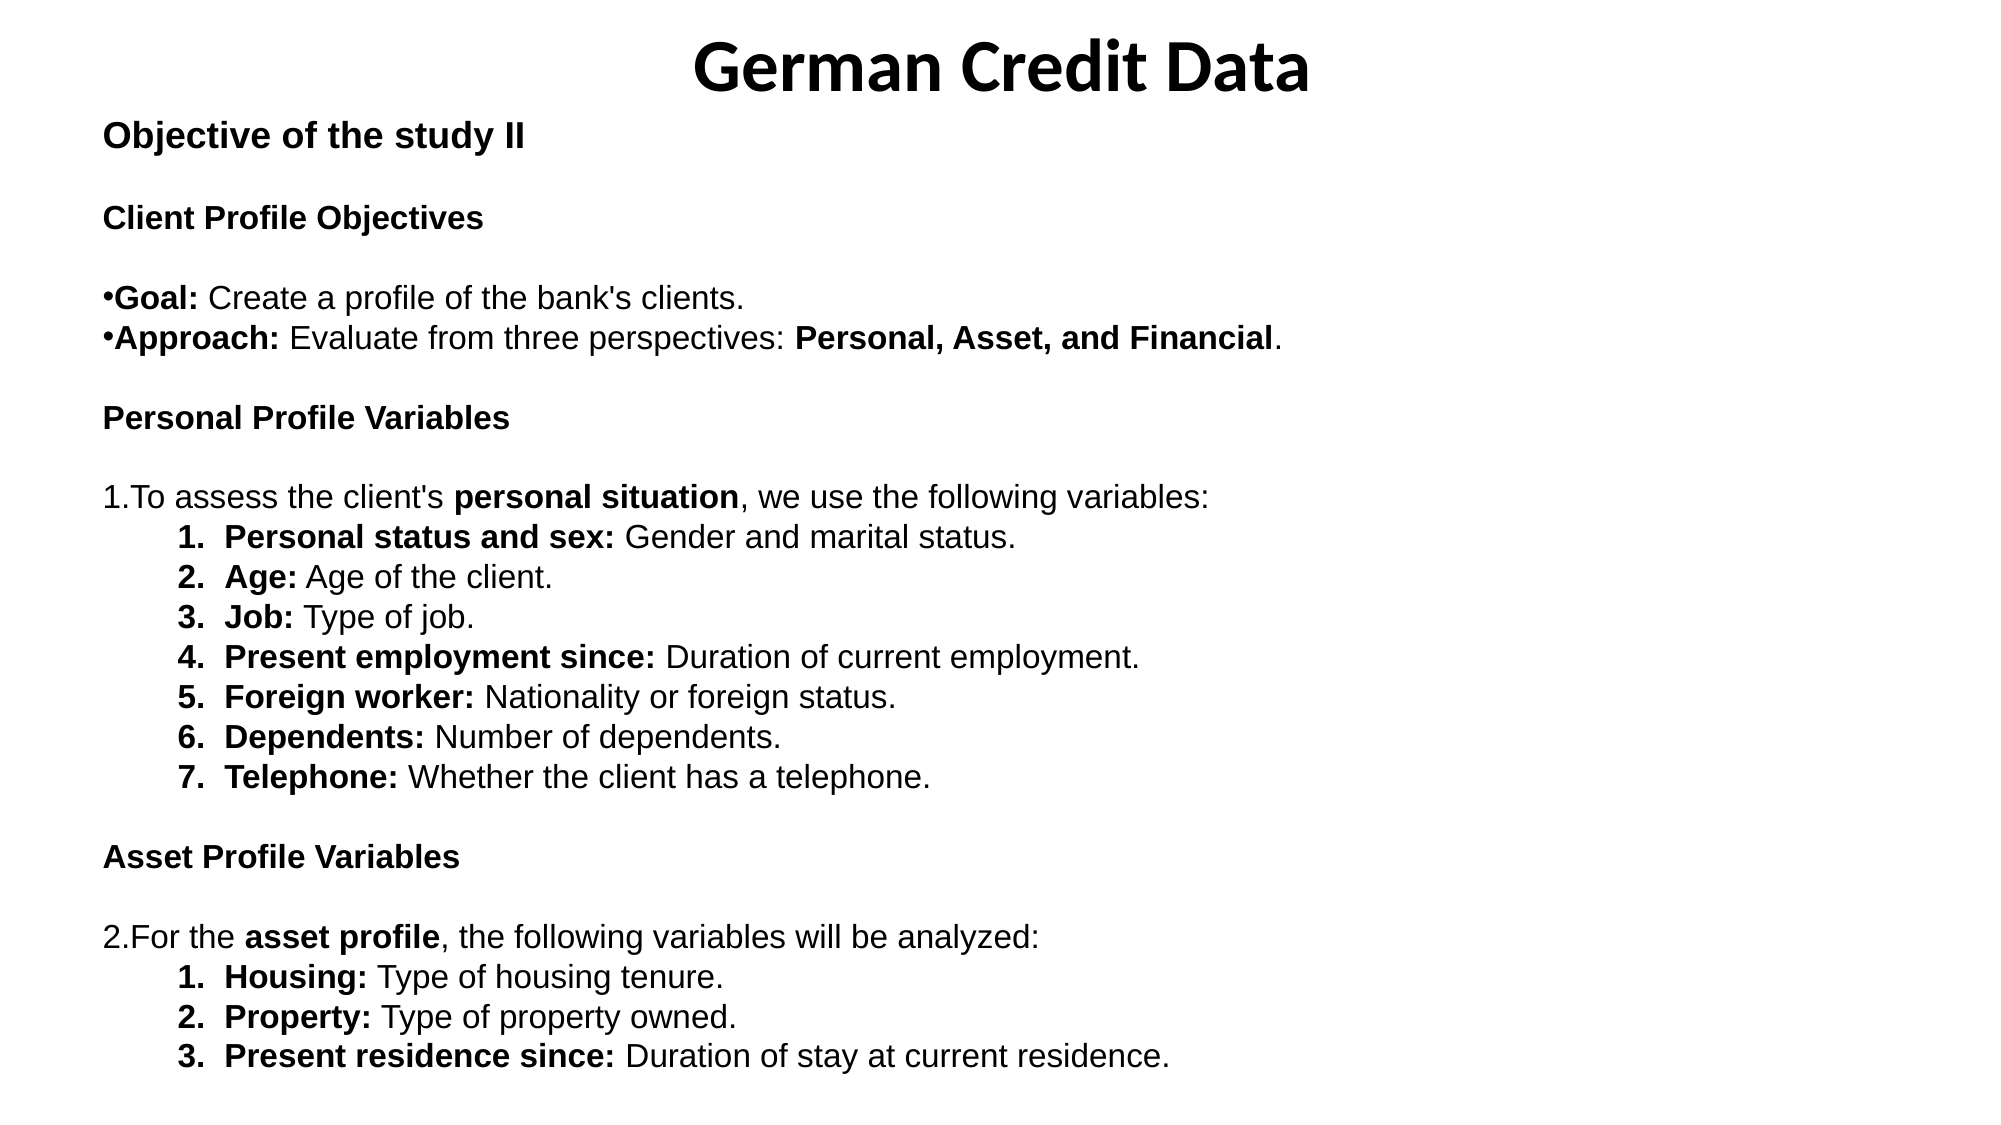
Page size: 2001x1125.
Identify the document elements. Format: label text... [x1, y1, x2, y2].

text_box Objective of the study II Client Profile Objectives Goal: Create a profile of the bank's clients. Approach: Evaluate from three perspectives: Personal, Asset, and Financial. Personal Profile Variables To assess the client's personal situation, we use the following variables: Personal status and sex: Gender and marital status. Age: Age of the client. Job: Type of job. Present employment since: Duration of current employment. Foreign worker: Nationality or foreign status. Dependents: Number of dependents. Telephone: Whether the client has a telephone. Asset Profile Variables For the asset profile, the following variables will be analyzed: Housing: Type of housing tenure. Property: Type of property owned. Present residence since: Duration of stay at current residence. [87, 103, 1879, 1125]
text_box German Credit Data [678, 9, 1327, 103]
